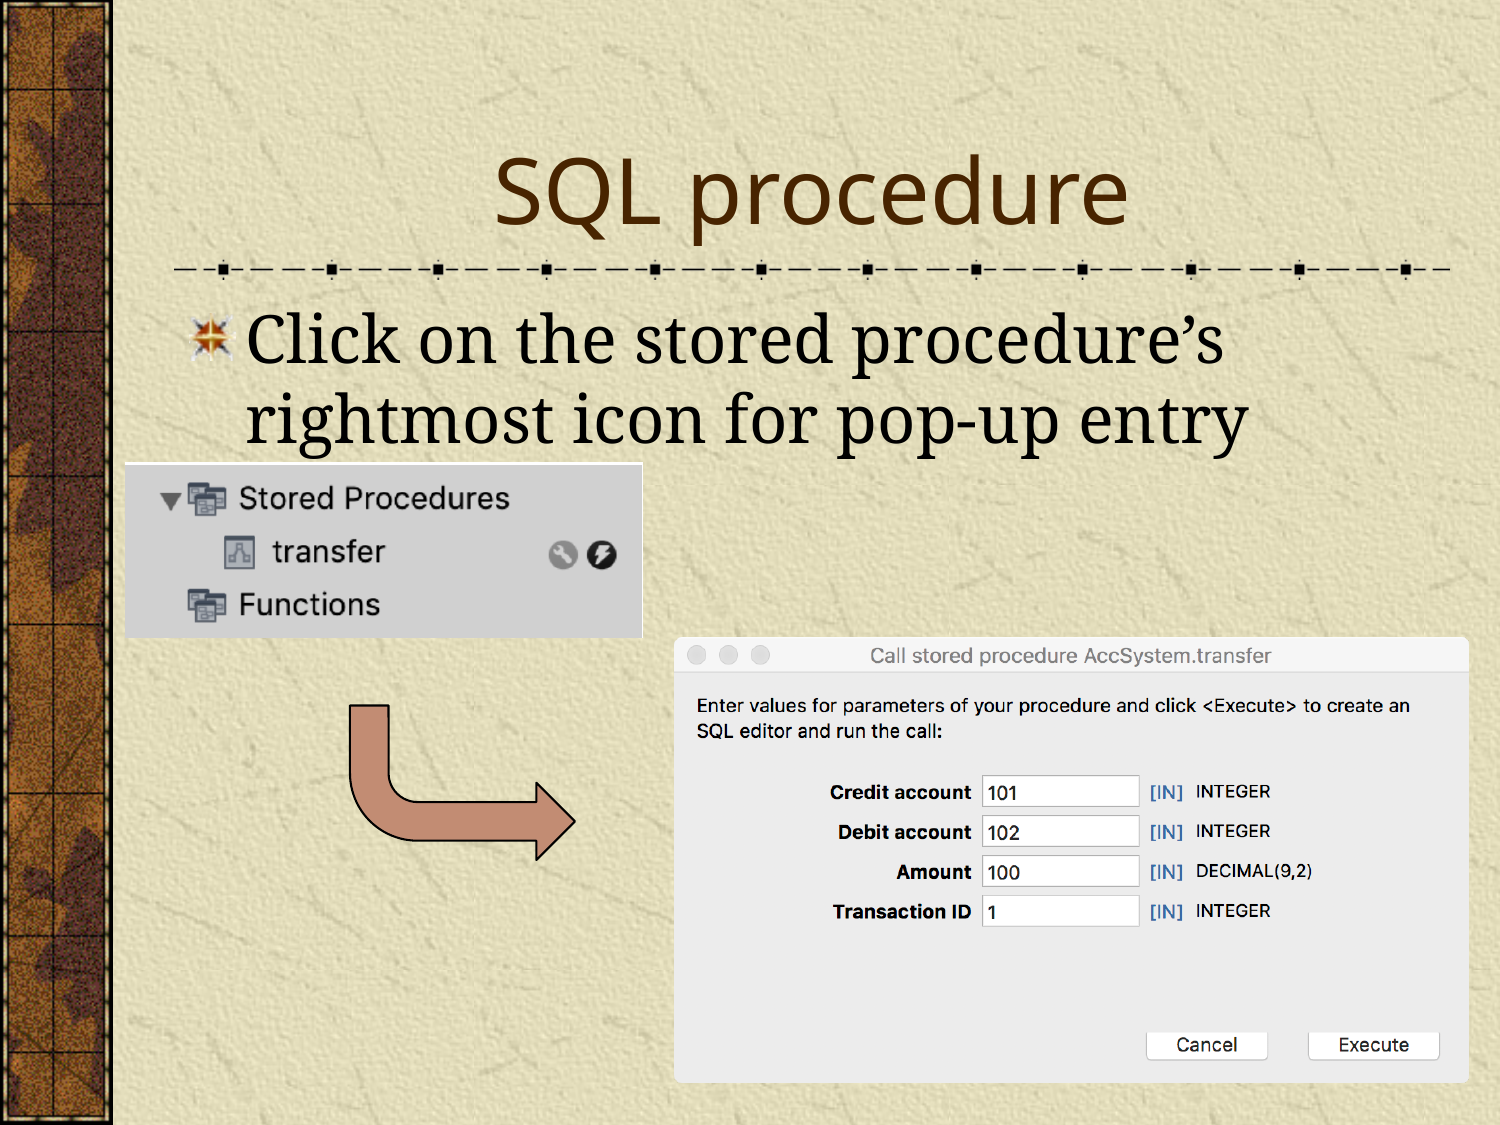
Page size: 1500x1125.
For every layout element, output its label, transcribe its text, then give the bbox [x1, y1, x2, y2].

title SQL procedure [174, 62, 1451, 251]
text_box [349, 705, 575, 860]
picture [0, 0, 1500, 1125]
list Click on the stored procedure’s rightmost icon for pop-up entry window [173, 289, 1476, 965]
